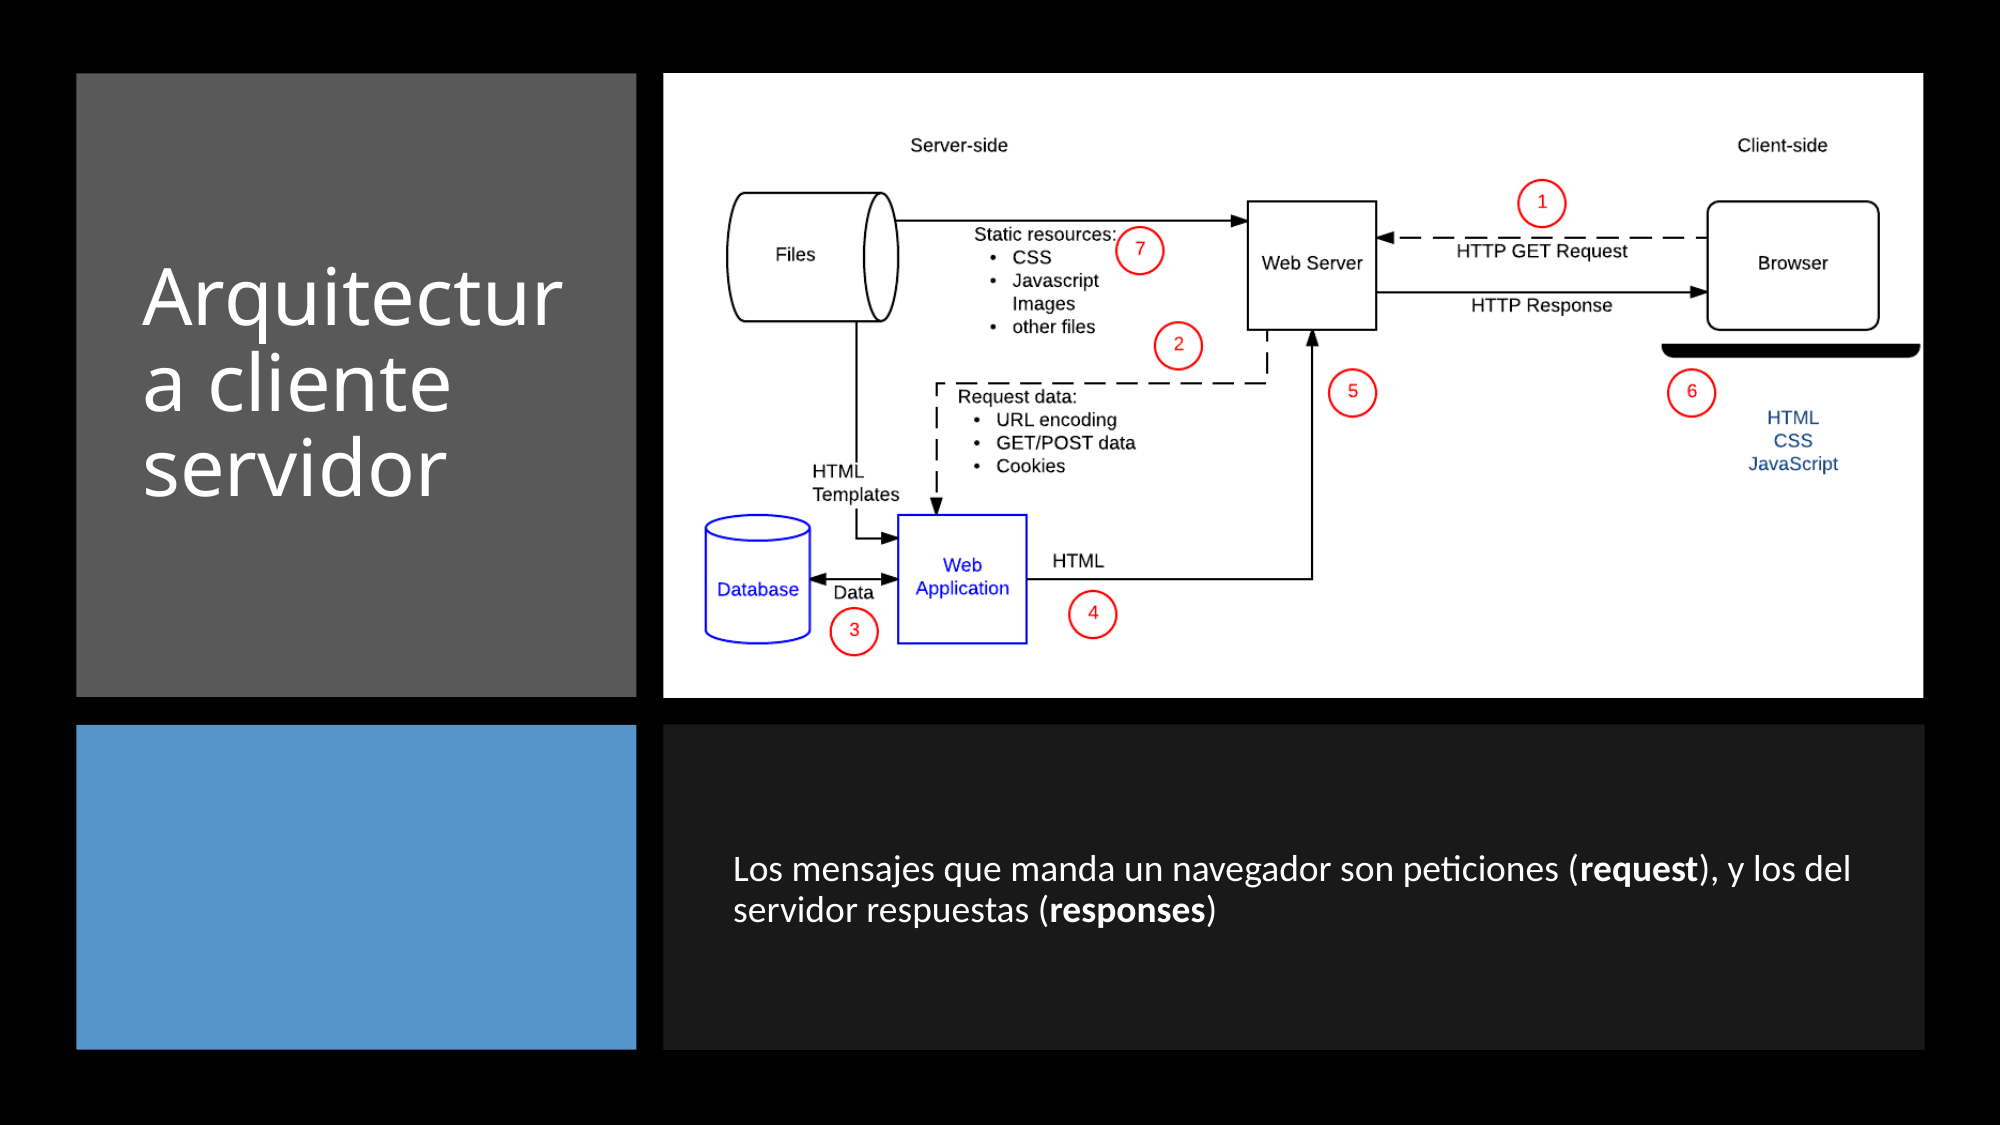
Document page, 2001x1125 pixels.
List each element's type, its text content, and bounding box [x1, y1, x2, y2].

text_box [661, 722, 1927, 1052]
text_box [74, 723, 639, 1052]
picture [663, 73, 1924, 698]
text_box Arquitectura cliente servidor [127, 119, 595, 651]
text_box [74, 71, 639, 699]
text_box Los mensajes que manda un navegador son peticiones (request), y los del servidor respuestas (responses) [718, 761, 1873, 1018]
